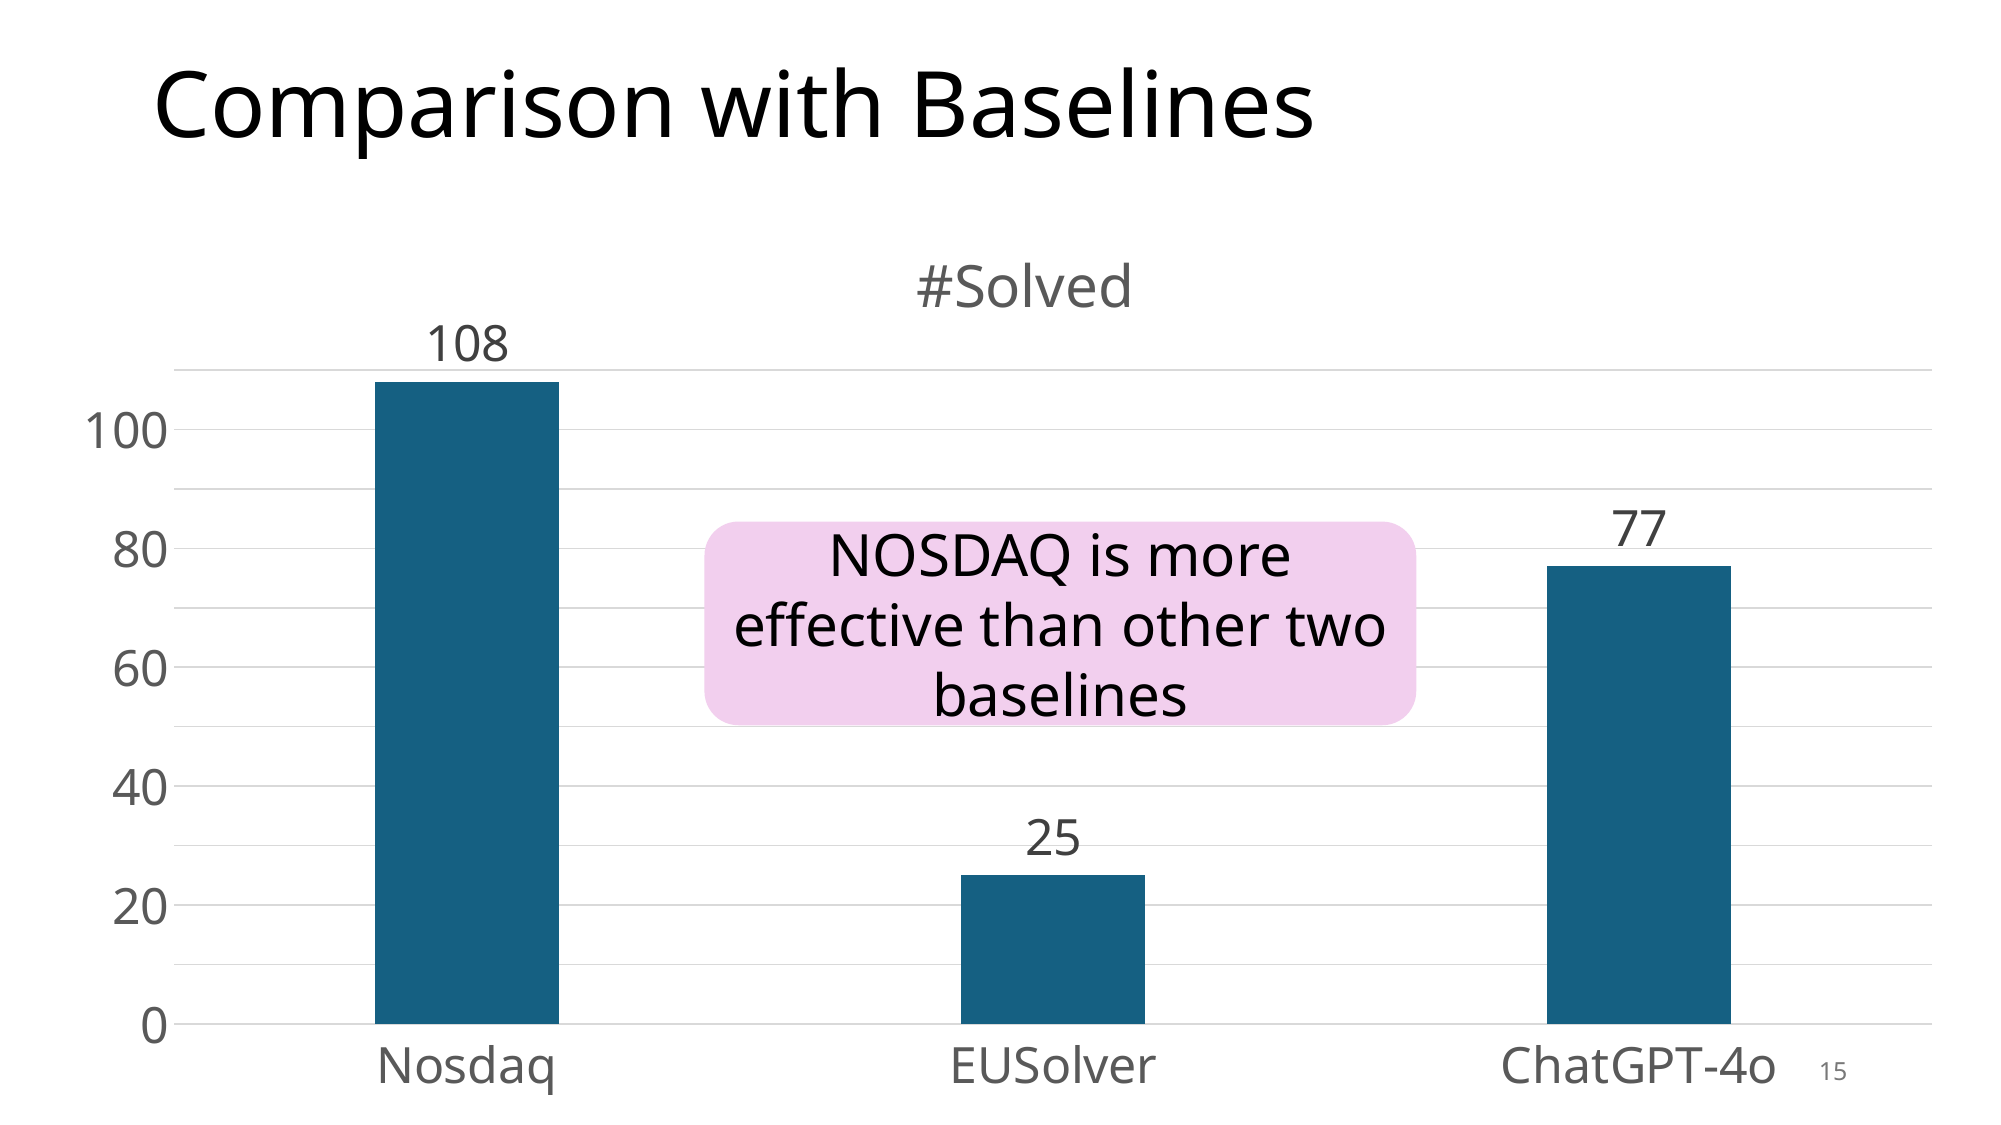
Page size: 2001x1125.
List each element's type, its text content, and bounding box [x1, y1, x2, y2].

title Comparison with Baselines [137, 0, 1863, 210]
chart [44, 210, 1972, 1116]
